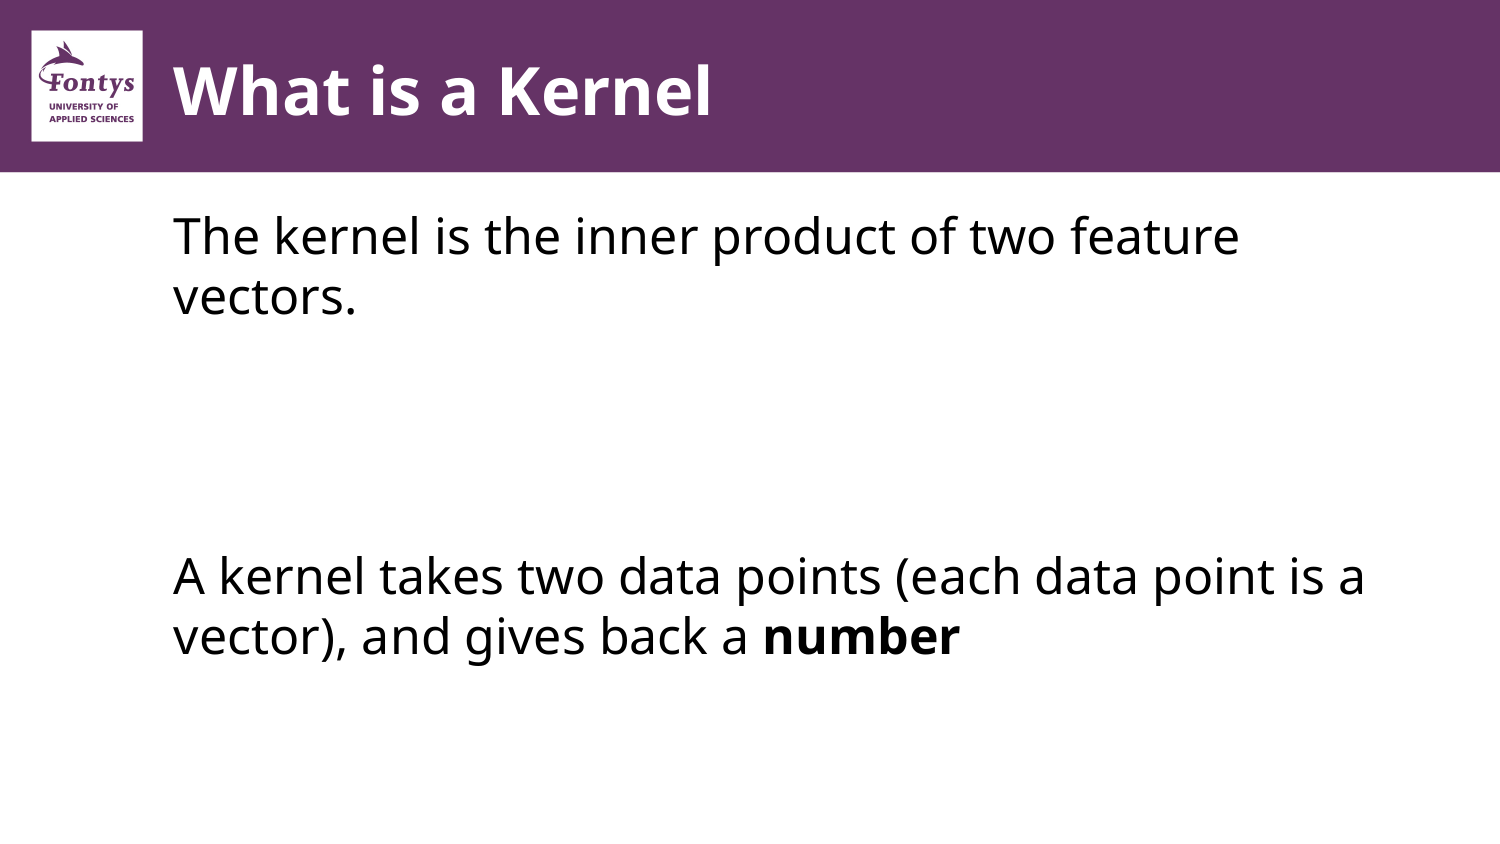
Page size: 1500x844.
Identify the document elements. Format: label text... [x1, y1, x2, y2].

title What is a Kernel [158, 18, 1425, 160]
picture [0, 0, 1500, 844]
